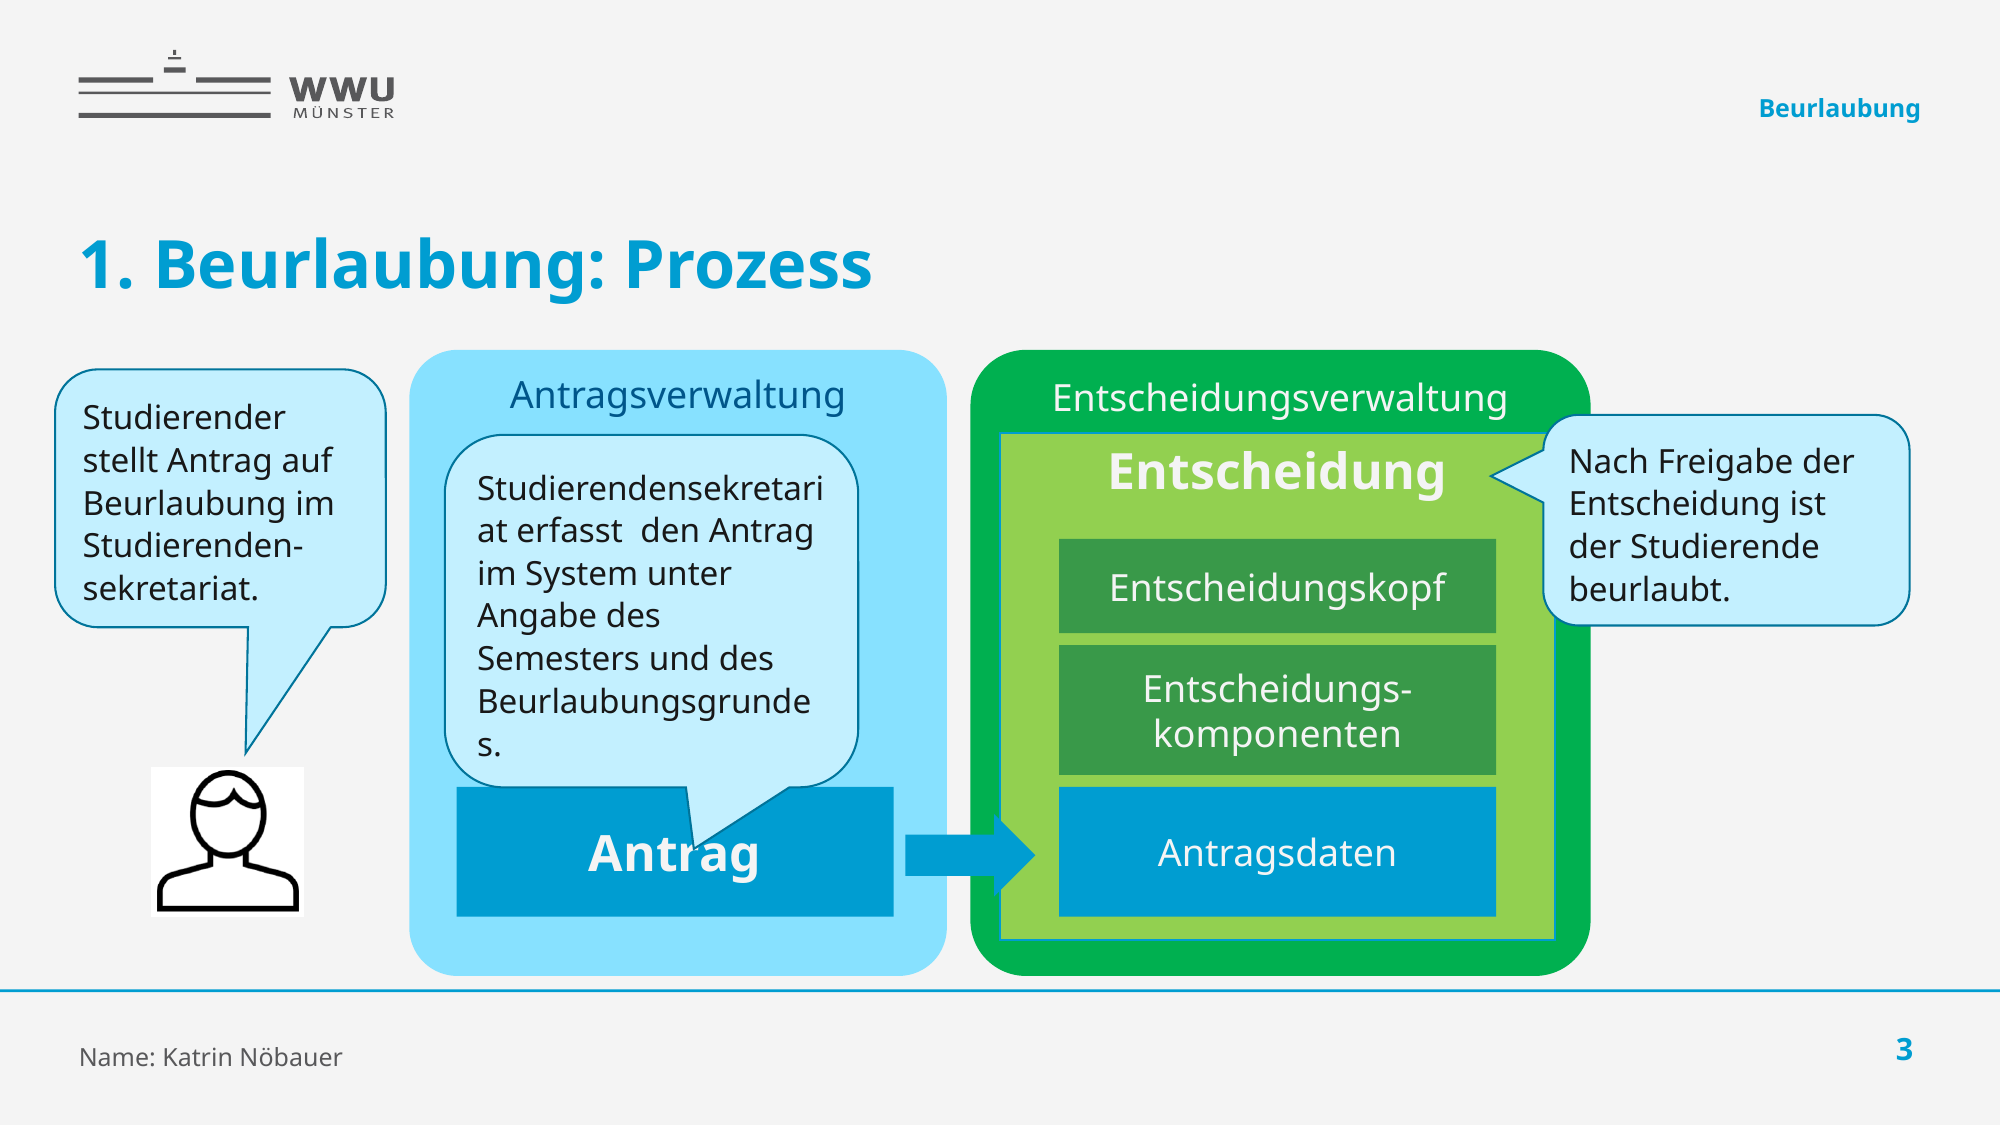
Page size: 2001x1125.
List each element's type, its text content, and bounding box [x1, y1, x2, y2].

text_box Entscheidungsverwaltung [969, 620, 1592, 977]
text_box Nach Freigabe der Entscheidung ist der Studierende beurlaubt. [1488, 413, 1911, 627]
text_box Antragsdaten [1058, 786, 1497, 918]
text_box Entscheidungsverwaltung [969, 348, 1592, 833]
text_box Antragsverwaltung [408, 348, 948, 977]
text_box Entscheidung [999, 432, 1556, 941]
title 1. Beurlaubung: Prozess [78, 221, 1922, 316]
slide_number 3 [1763, 1012, 1922, 1072]
text_box [904, 811, 1037, 900]
footer Name: Katrin Nöbauer [78, 1012, 1213, 1072]
text_box Studierender stellt Antrag auf Beurlaubung im Studierenden-sekretariat. [54, 368, 387, 757]
text_box Antrag [456, 786, 895, 918]
text_box Studierendensekretariat erfasst den Antrag im System unter Angabe des Semesters und des Beurlaubungsgrundes. [443, 433, 860, 851]
text_box Entscheidungs-komponenten [1058, 644, 1497, 776]
text_box Entscheidungskopf [1058, 538, 1497, 634]
slide_number Beurlaubung [787, 63, 1922, 123]
picture [151, 767, 304, 917]
